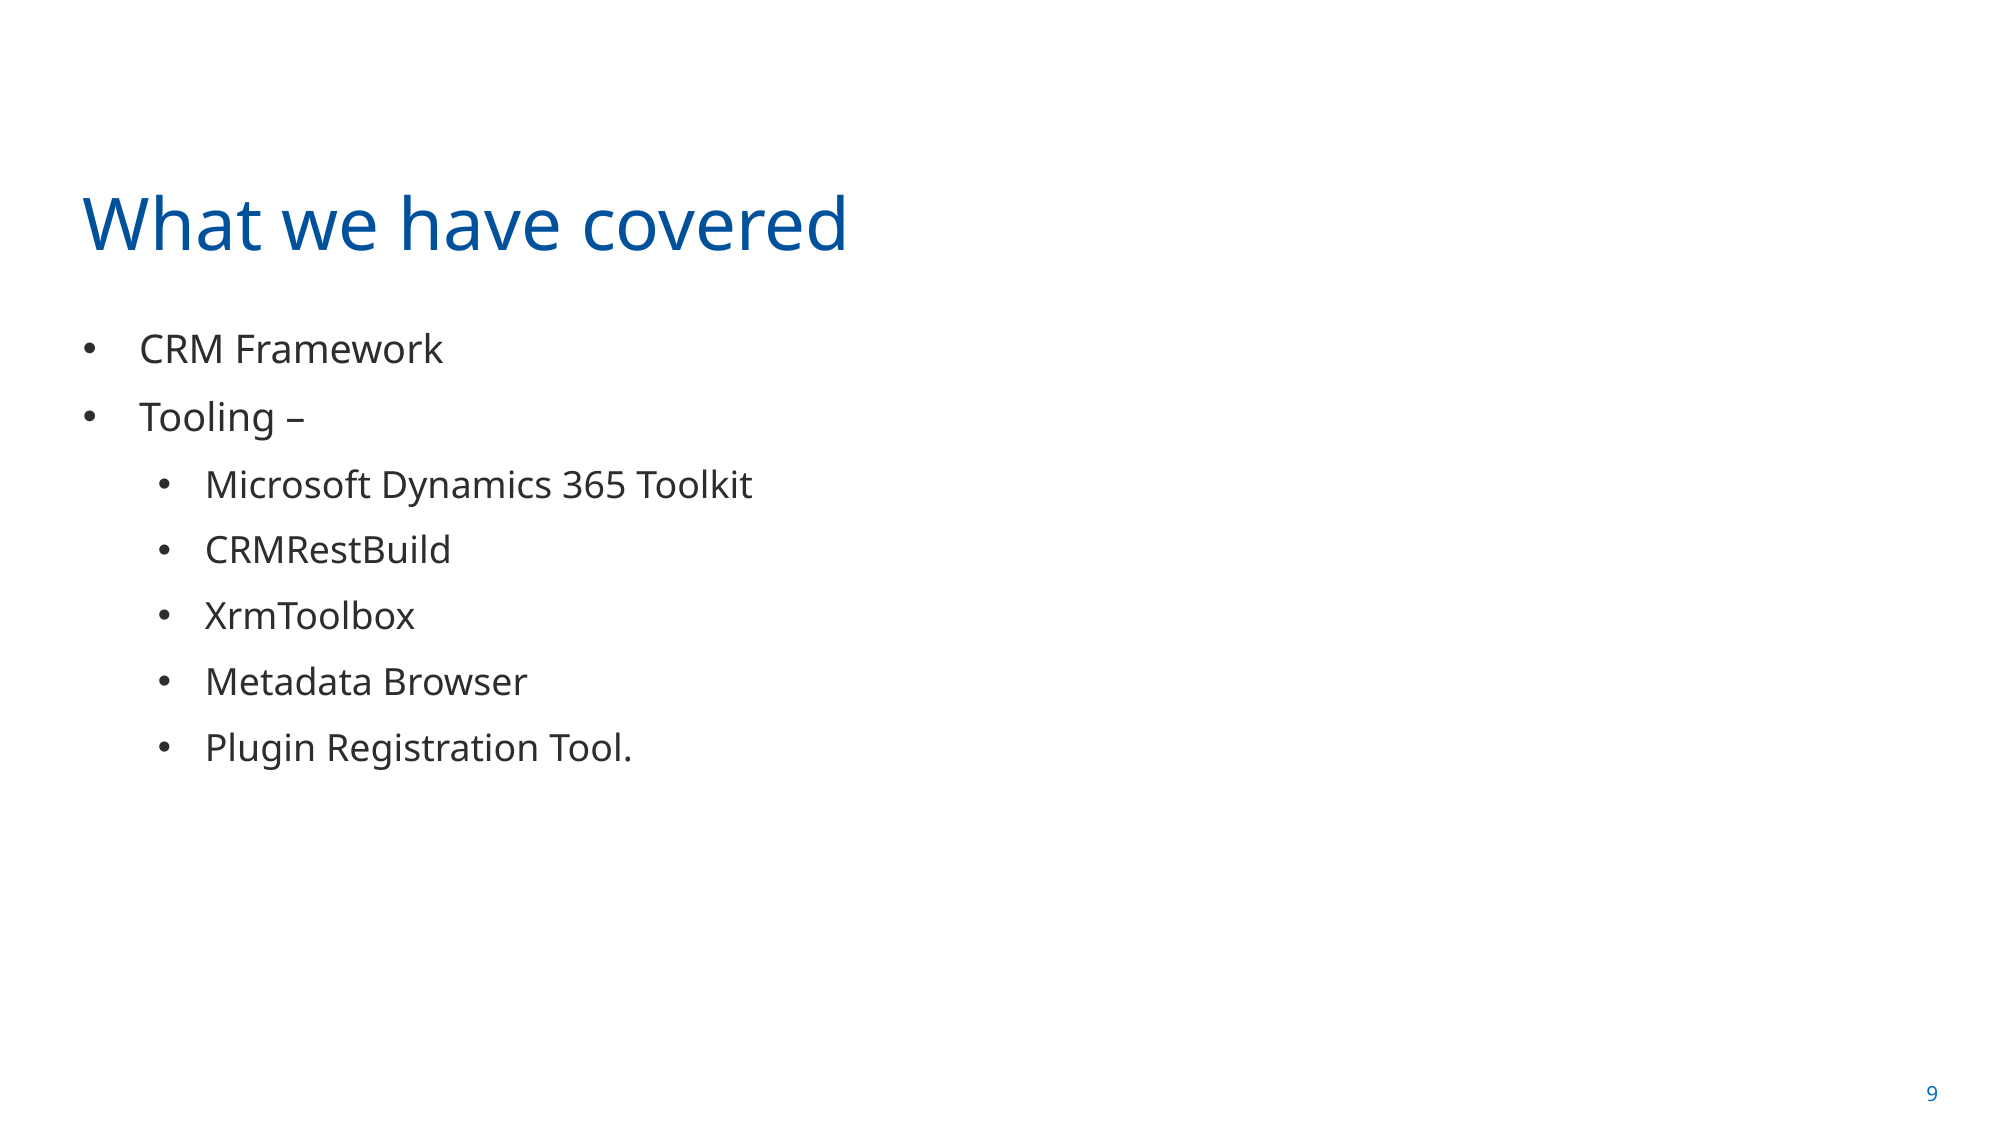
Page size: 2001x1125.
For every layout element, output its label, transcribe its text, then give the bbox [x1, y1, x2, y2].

title What we have covered [67, 170, 1565, 273]
list CRM Framework Tooling – Microsoft Dynamics 365 Toolkit CRMRestBuild XrmToolbox Metadata Browser Plugin Registration Tool. [67, 316, 1939, 1063]
